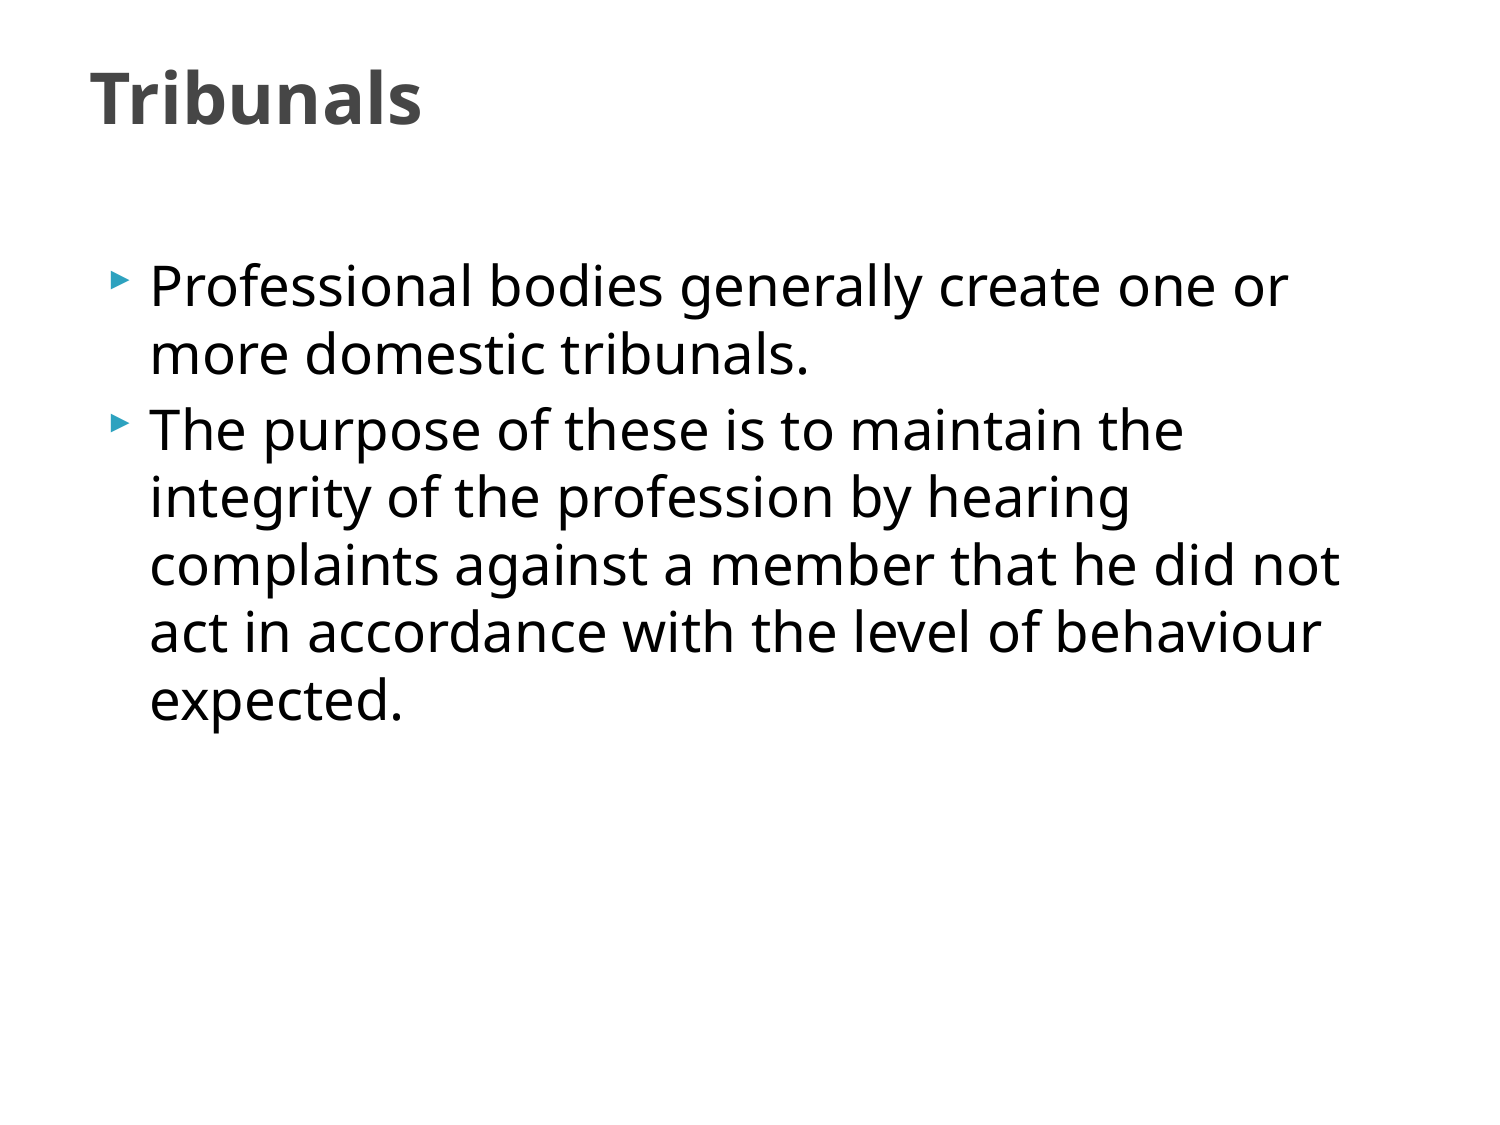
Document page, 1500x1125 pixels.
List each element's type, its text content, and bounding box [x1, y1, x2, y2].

title Tribunals [75, 45, 1425, 233]
list Professional bodies generally create one or more domestic tribunals. The purpose of these is to maintain the integrity of the profession by hearing complaints against a member that he did not act in accordance with the level of behaviour expected. [75, 243, 1425, 986]
